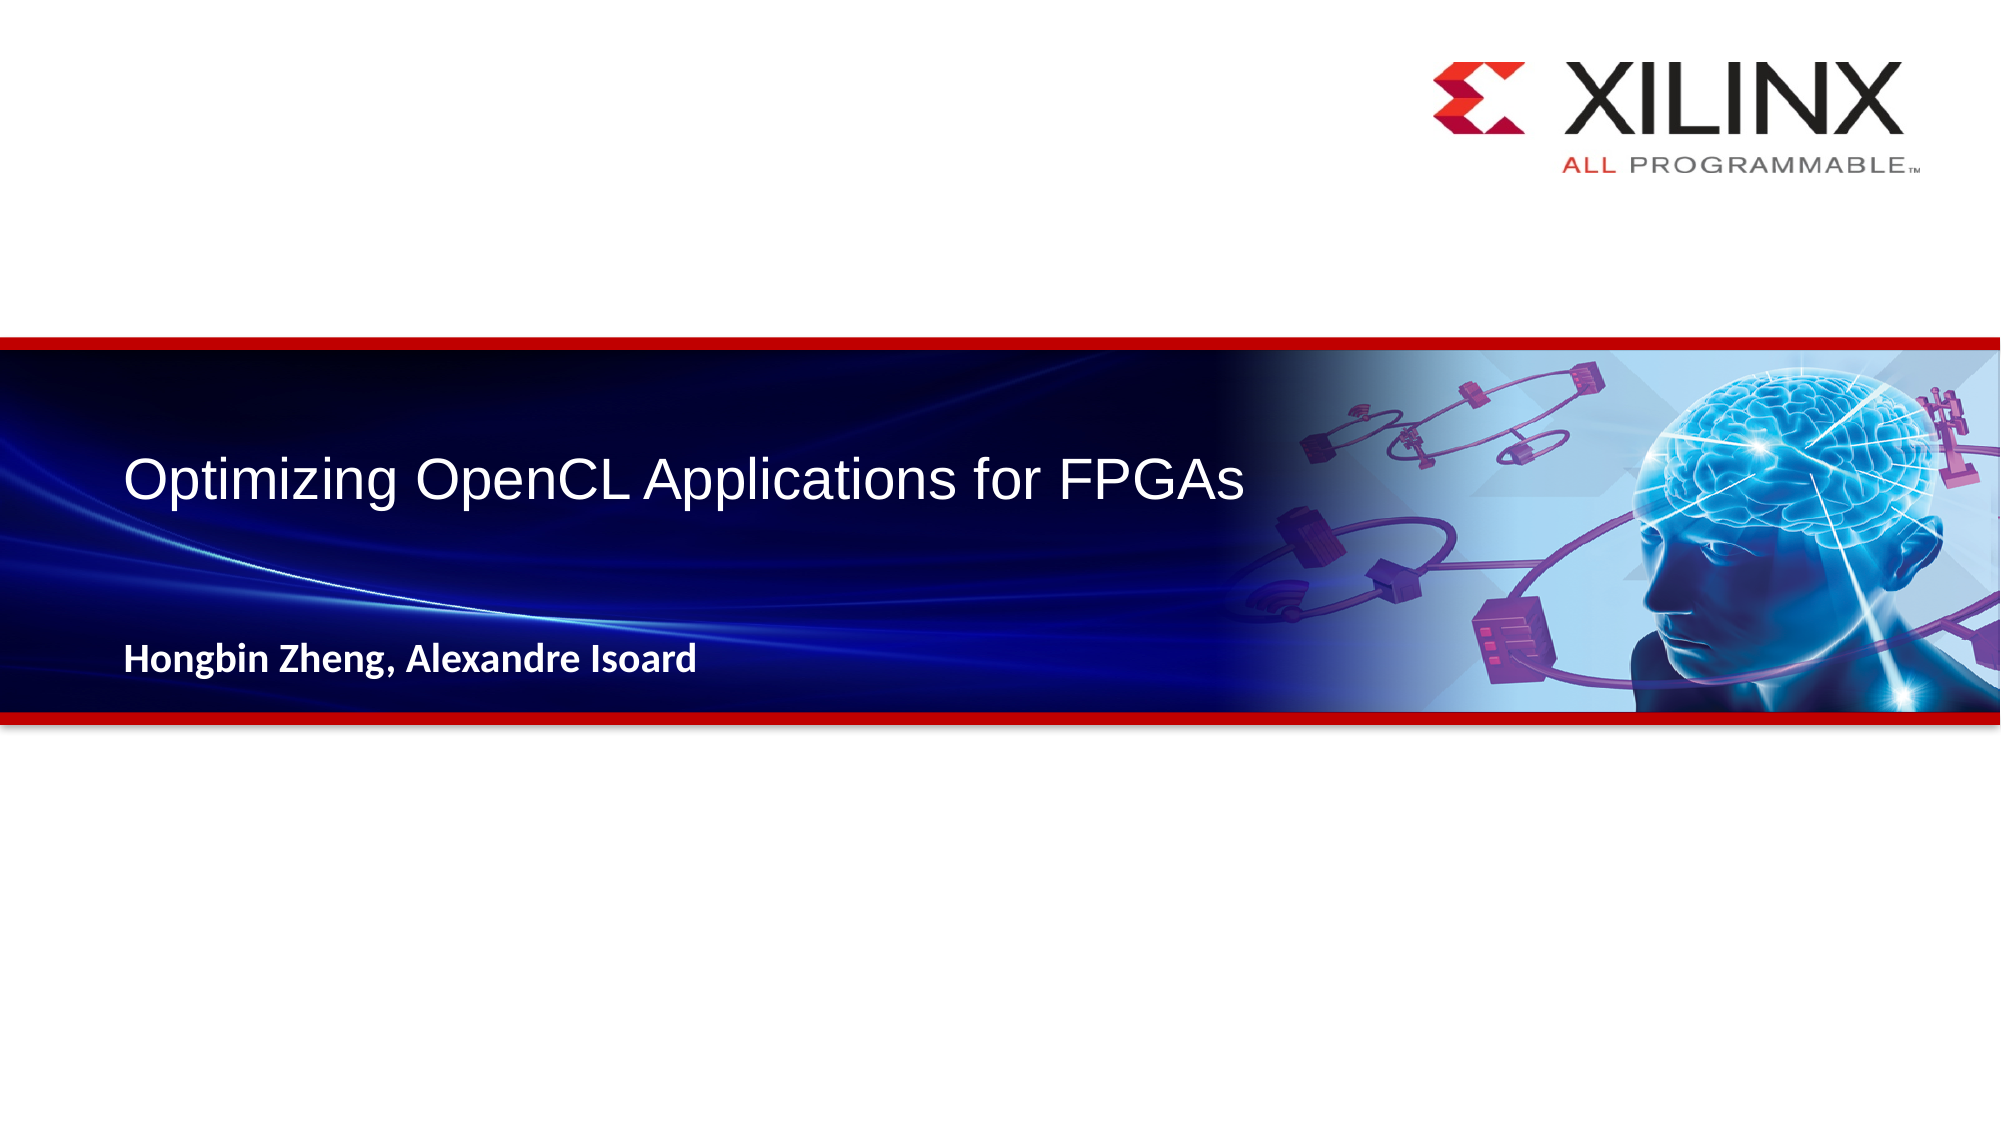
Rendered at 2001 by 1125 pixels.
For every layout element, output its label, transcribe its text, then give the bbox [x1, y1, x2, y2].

picture [0, 350, 2000, 712]
picture [1433, 62, 1920, 173]
text_box Optimizing OpenCL Applications for FPGAs Hongbin Zheng, Alexandre Isoard [108, 433, 1300, 689]
